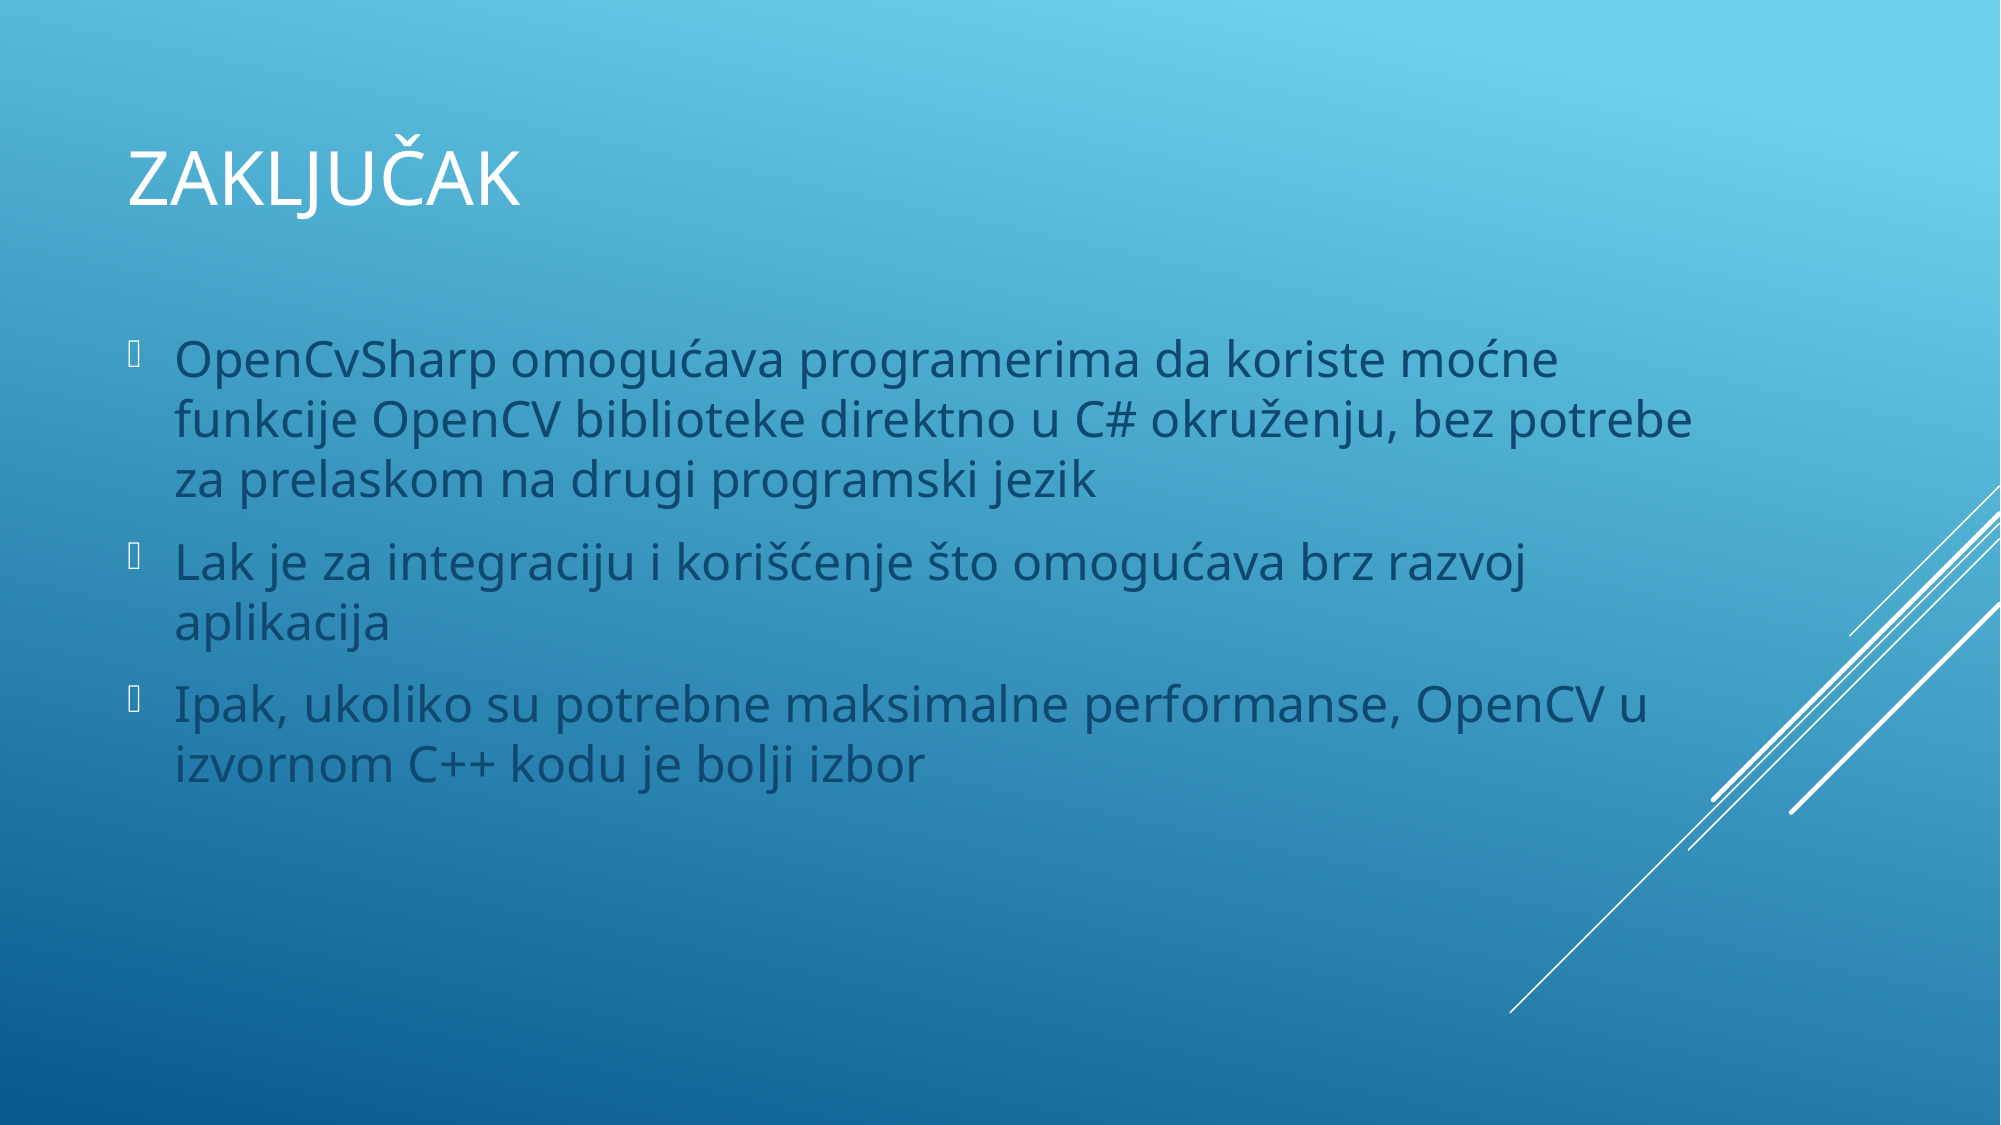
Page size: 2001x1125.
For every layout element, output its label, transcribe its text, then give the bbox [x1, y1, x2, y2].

title Zaključak [112, 51, 1526, 146]
list OpenCvSharp omogućava programerima da koriste moćne funkcije OpenCV biblioteke direktno u C# okruženju, bez potrebe za prelaskom na drugi programski jezik Lak je za integraciju i korišćenje što omogućava brz razvoj aplikacija Ipak, ukoliko su potrebne maksimalne performanse, OpenCV u izvornom C++ kodu je bolji izbor [112, 146, 1730, 1125]
